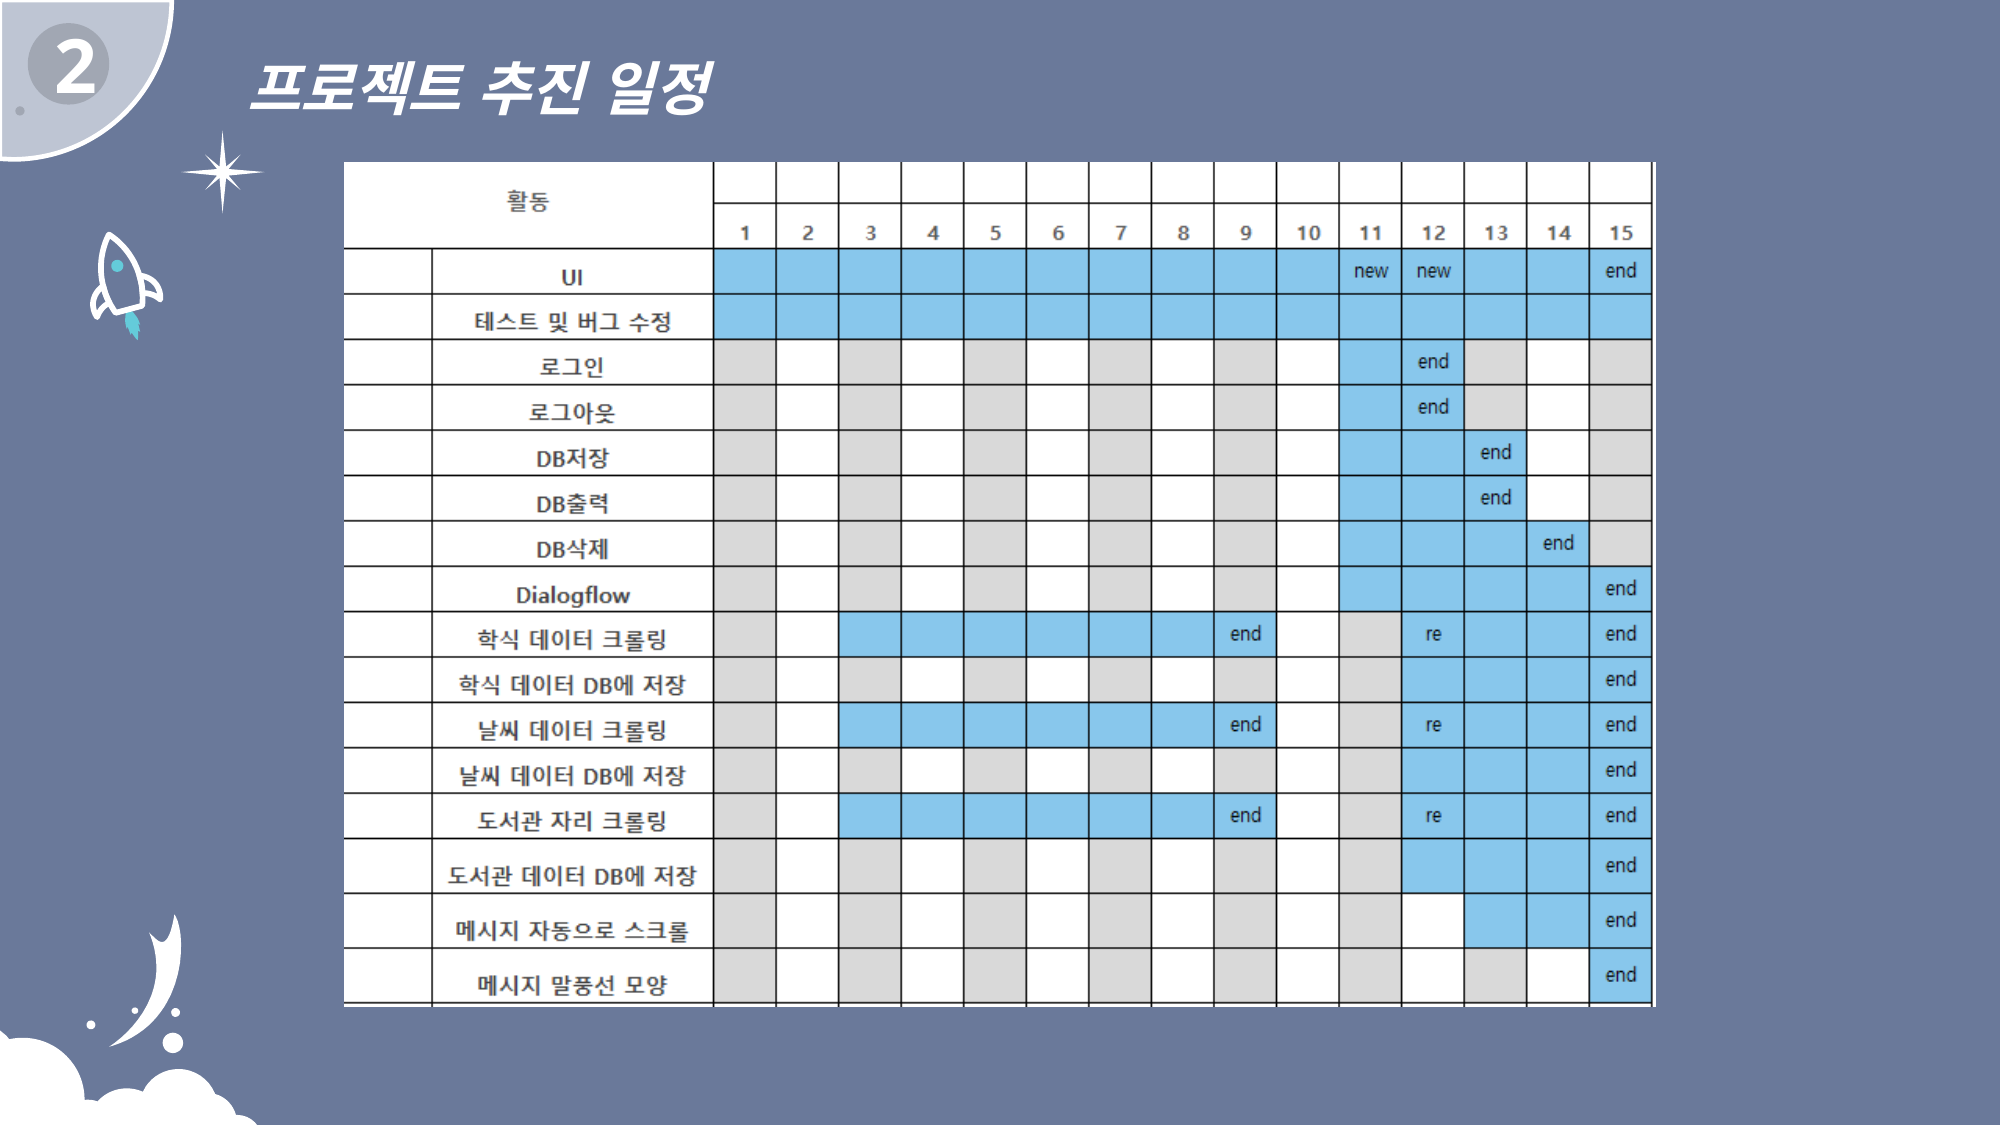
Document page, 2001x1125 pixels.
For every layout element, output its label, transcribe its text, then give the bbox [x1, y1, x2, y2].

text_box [0, 910, 258, 1125]
text_box [181, 130, 265, 214]
text_box 프로젝트 추진 일정 [232, 10, 1024, 130]
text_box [88, 232, 157, 338]
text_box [0, 0, 172, 160]
picture [344, 162, 1656, 1007]
